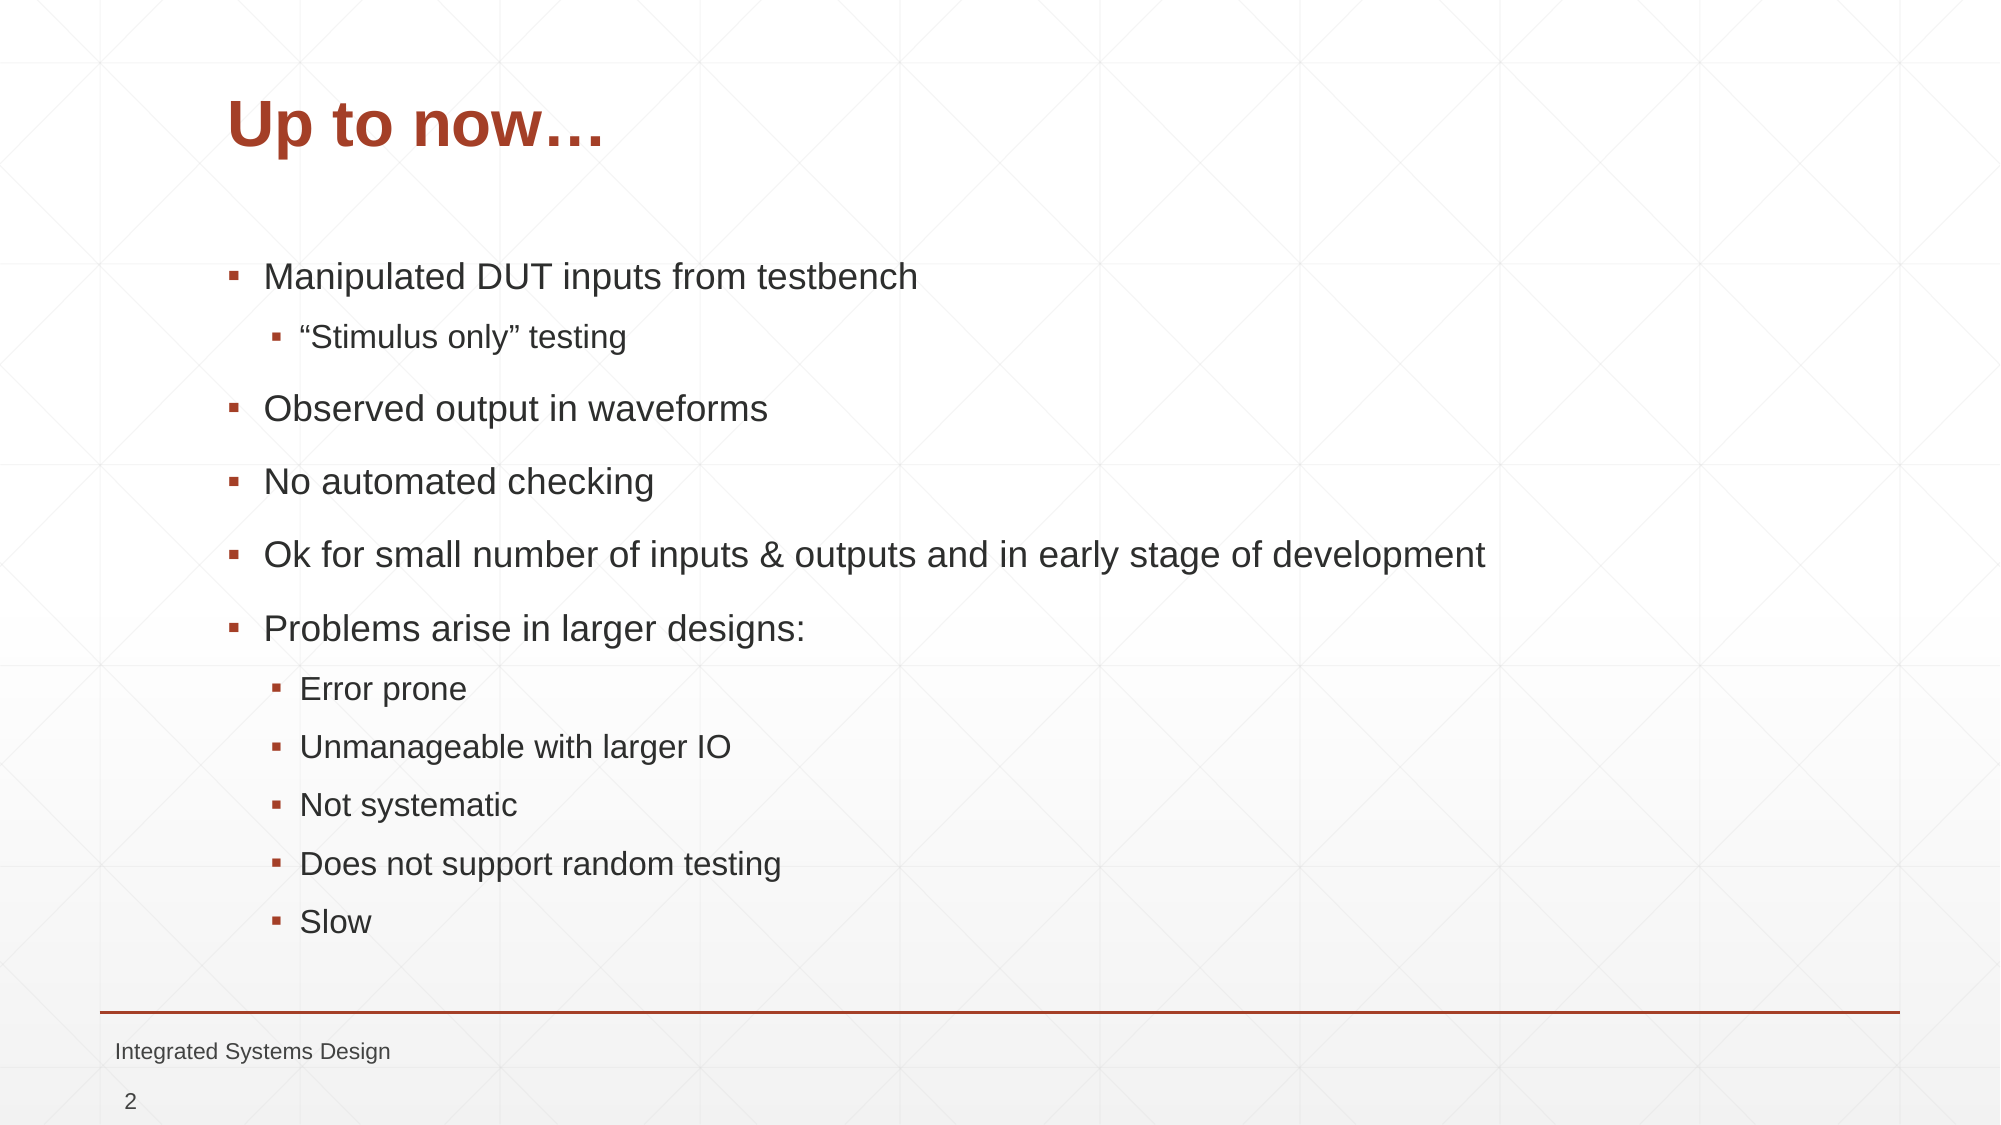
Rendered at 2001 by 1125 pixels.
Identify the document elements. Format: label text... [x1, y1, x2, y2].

title Up to now… [212, 82, 1788, 169]
list Manipulated DUT inputs from testbench “Stimulus only” testing Observed output in waveforms No automated checking Ok for small number of inputs & outputs and in early stage of development Problems arise in larger designs: Error prone Unmanageable with larger IO Not systematic Does not support random testing Slow [212, 249, 1788, 950]
footer Integrated Systems Design [99, 1031, 1106, 1069]
slide_number 2 [1, 1081, 153, 1119]
